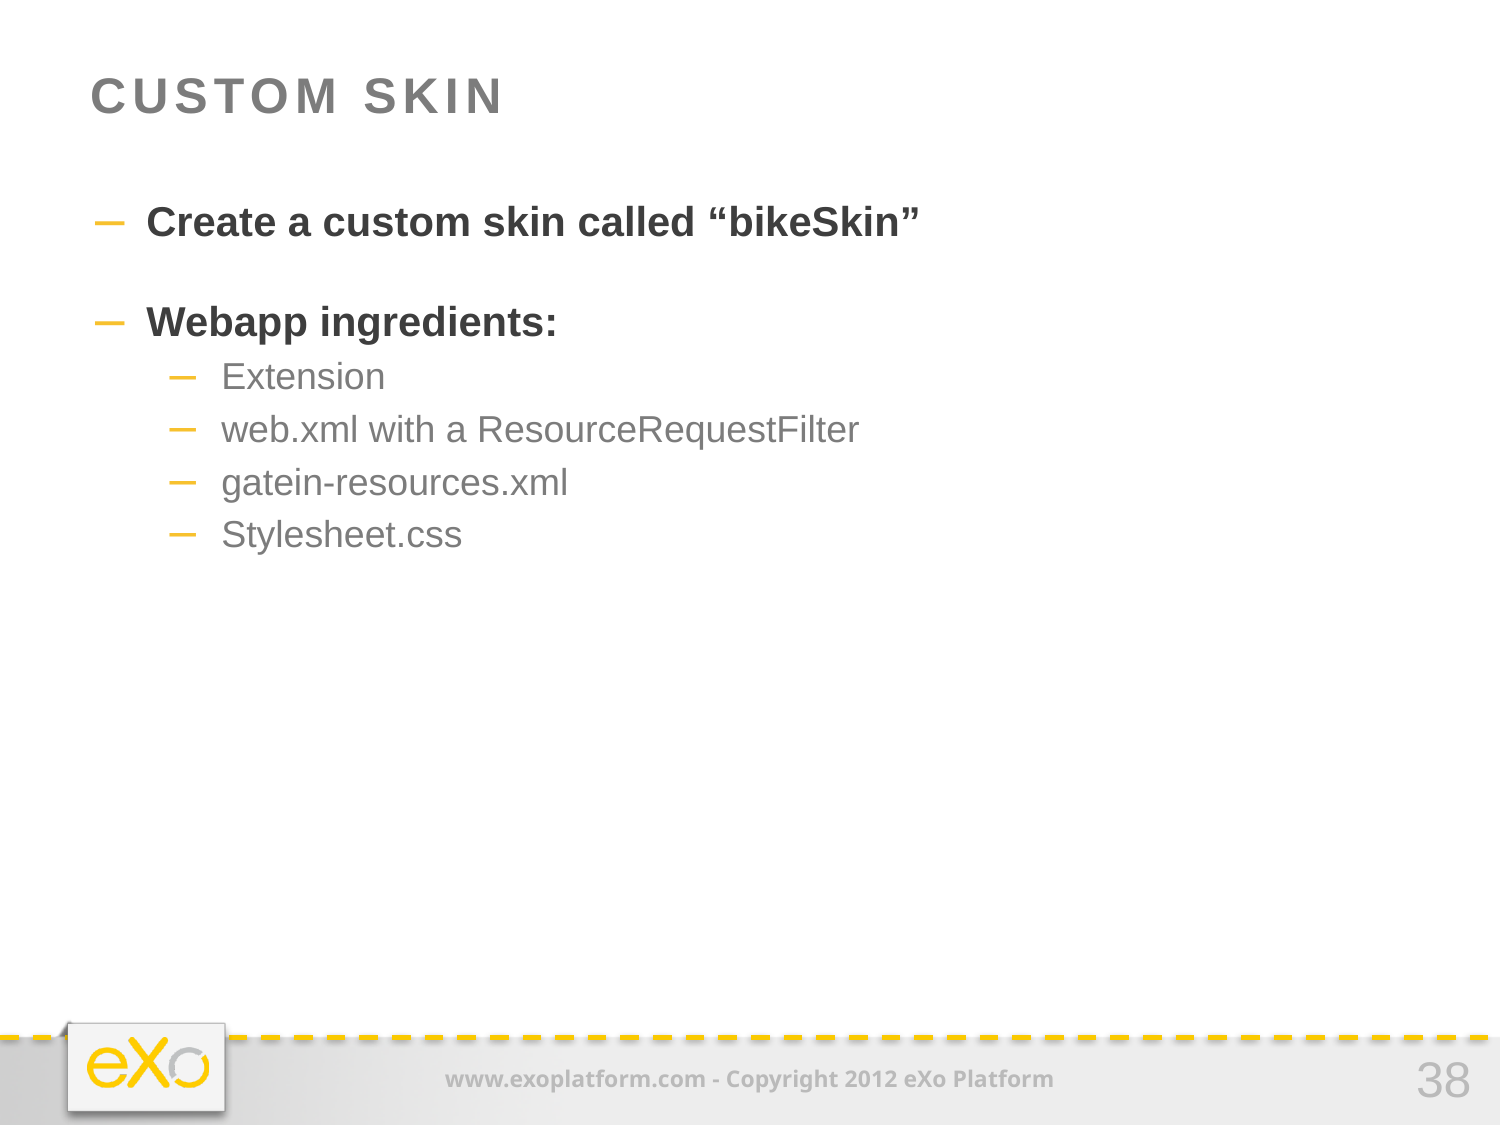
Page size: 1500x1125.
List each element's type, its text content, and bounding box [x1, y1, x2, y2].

title Custom Skin [75, 37, 1425, 150]
list Create a custom skin called “bikeSkin” Webapp ingredients: Extension web.xml with a ResourceRequestFilter gatein-resources.xml Stylesheet.css [75, 187, 1425, 1013]
picture [0, 1010, 1500, 1125]
